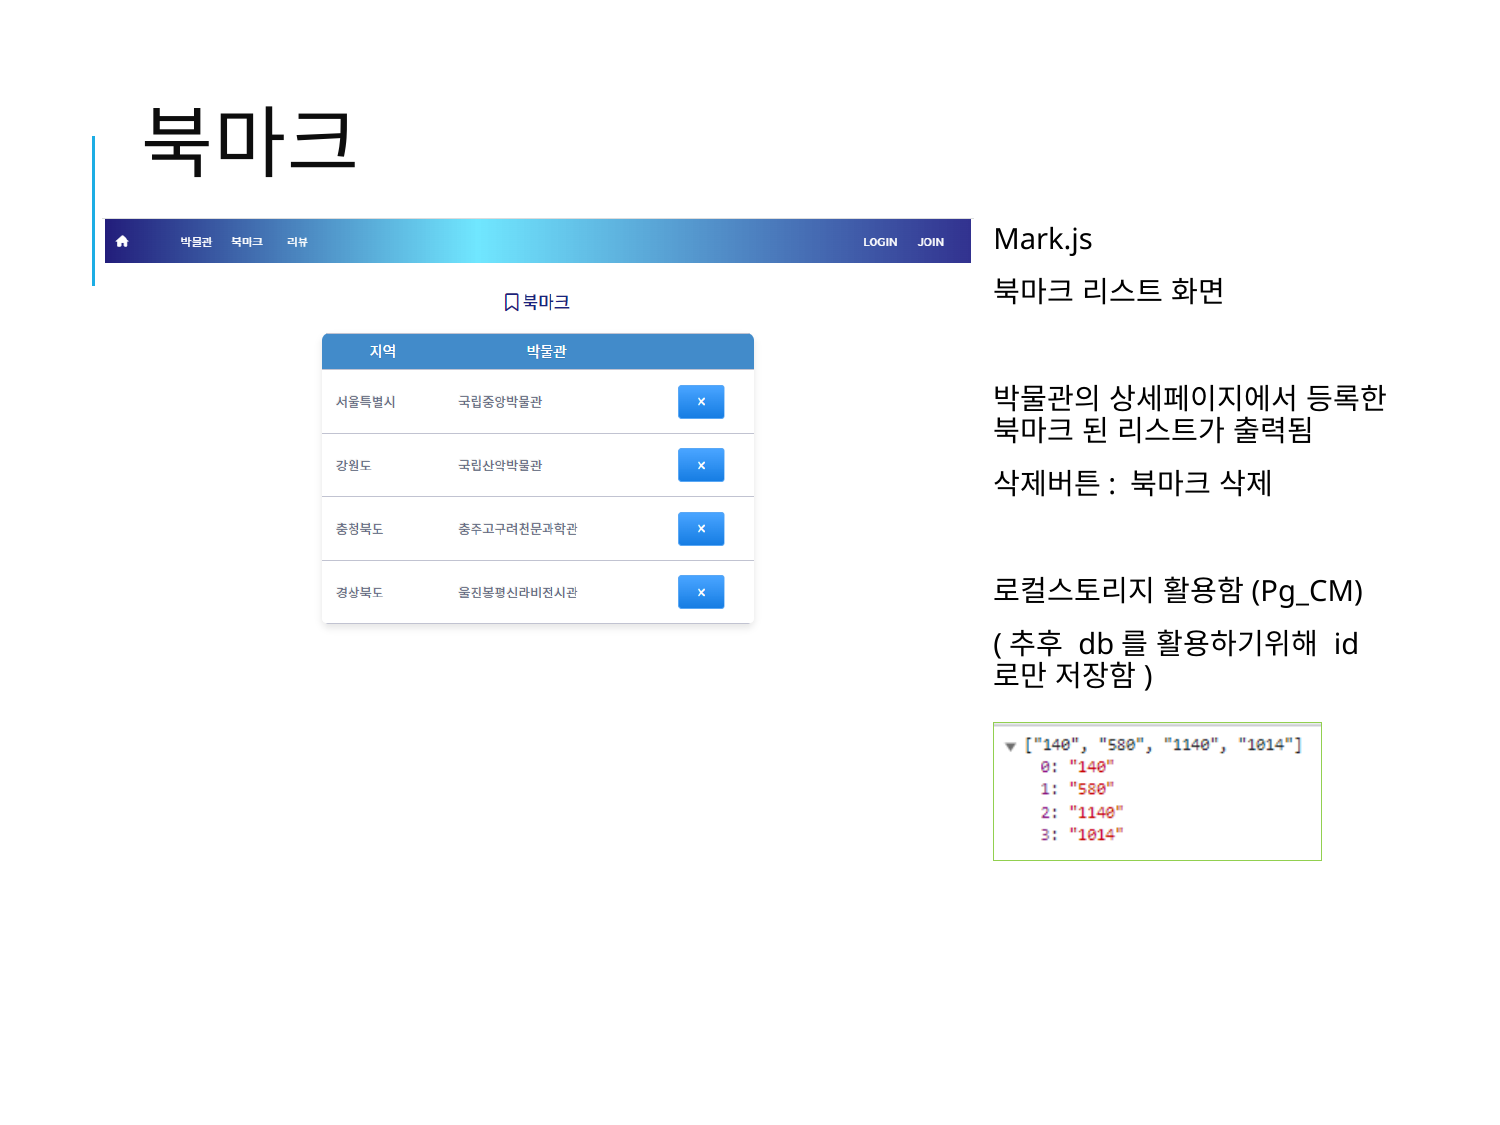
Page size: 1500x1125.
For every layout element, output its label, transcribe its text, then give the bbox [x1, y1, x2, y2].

title 북마크 [126, 93, 1322, 205]
picture [993, 722, 1323, 861]
picture [101, 216, 974, 674]
list Mark.js 북마크 리스트 화면 박물관의 상세페이지에서 등록한 북마크 된 리스트가 출력됨 삭제버튼: 북마크 삭제 로컬스토리지 활용함(Pg_CM) (추후 db를 활용하기위해 id로만 저장함) [985, 216, 1409, 1035]
